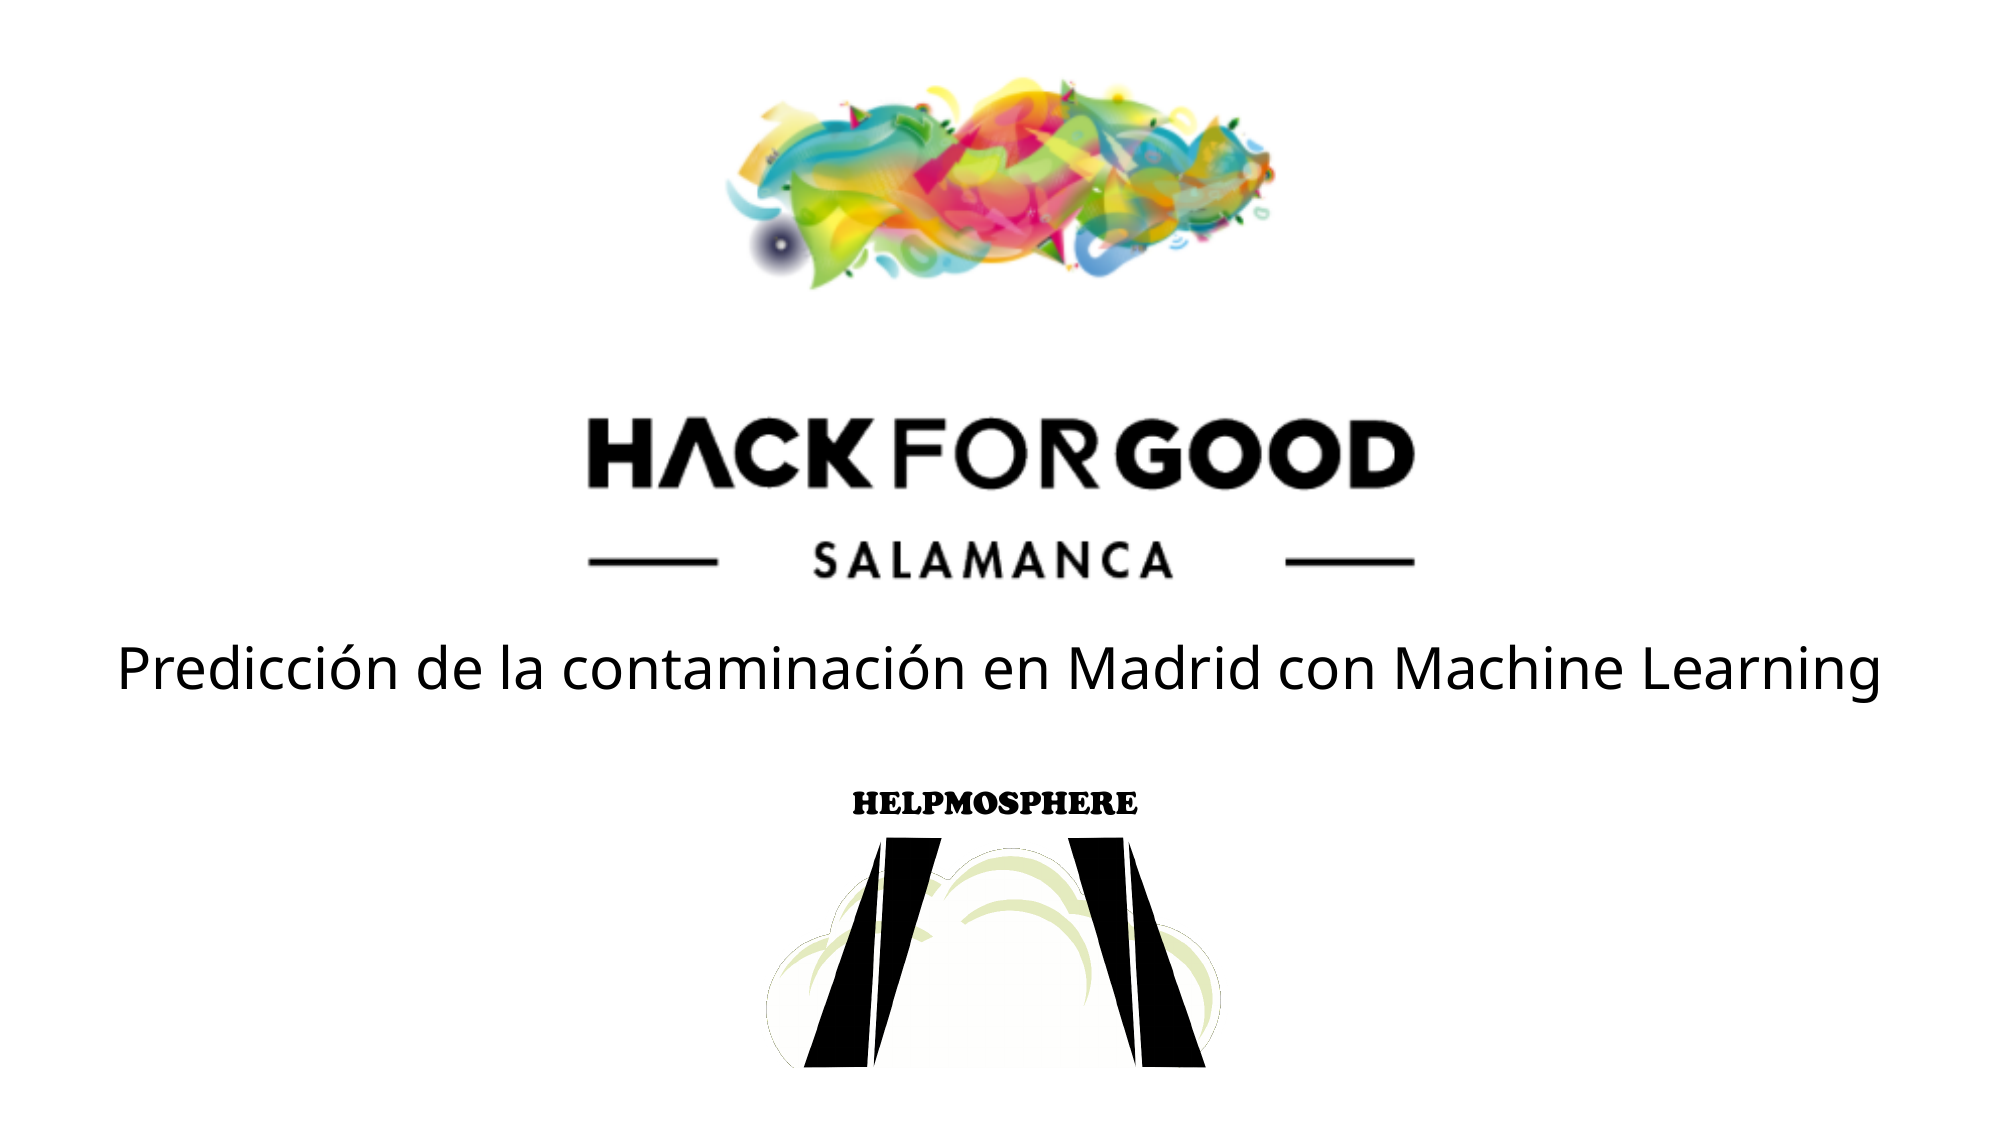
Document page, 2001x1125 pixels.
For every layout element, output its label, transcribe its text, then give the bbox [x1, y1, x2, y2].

picture [547, 32, 1452, 624]
text_box Predicción de la contaminación en Madrid con Machine Learning [101, 623, 1899, 709]
picture [761, 775, 1248, 1068]
